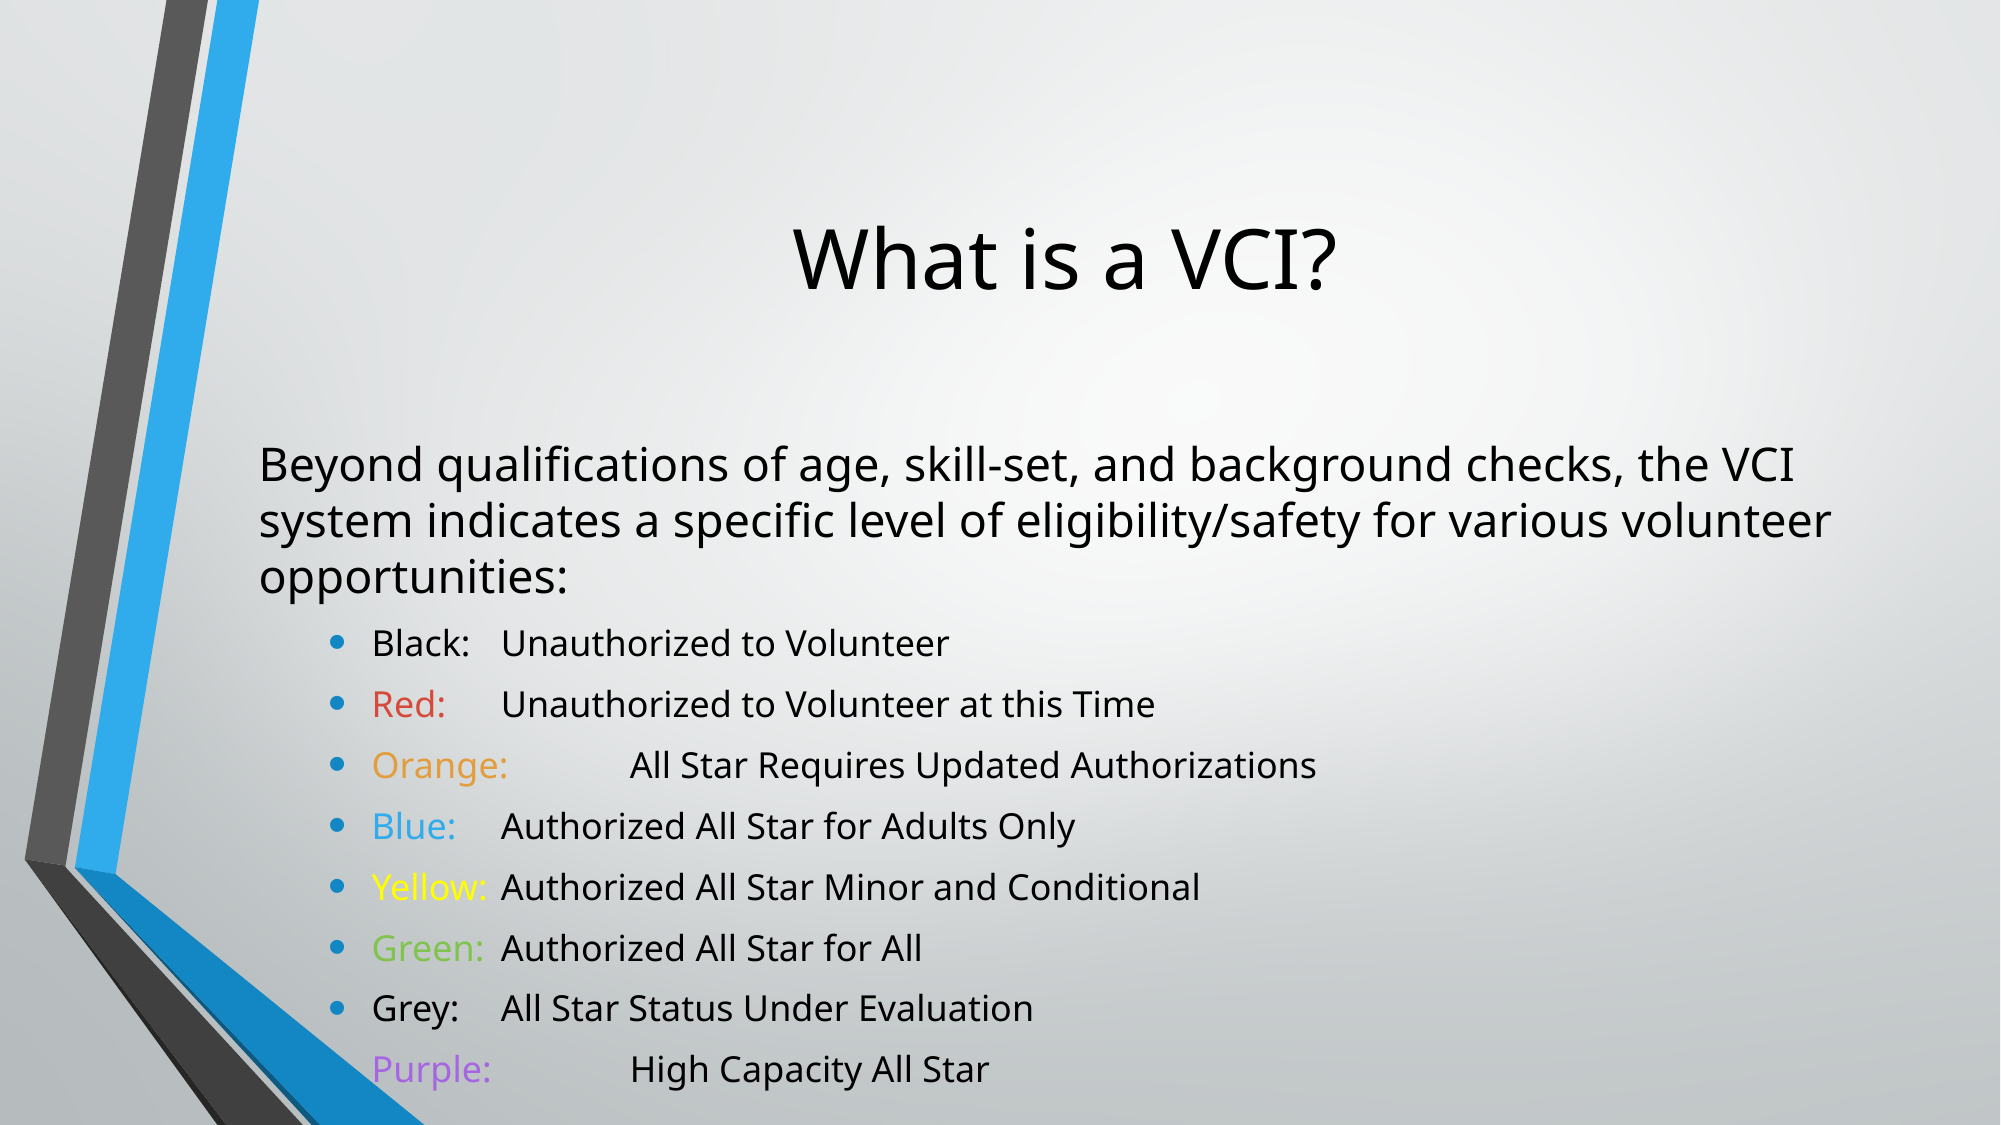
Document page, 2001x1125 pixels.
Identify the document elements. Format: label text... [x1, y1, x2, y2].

title What is a VCI? [243, 112, 1887, 400]
list Beyond qualifications of age, skill-set, and background checks, the VCI system indicates a specific level of eligibility/safety for various volunteer opportunities: Black: Unauthorized to Volunteer Red: Unauthorized to Volunteer at this Time Orange: All Star Requires Updated Authorizations Blue: Authorized All Star for Adults Only Yellow: Authorized All Star Minor and Conditional Green: Authorized All Star for All Grey: All Star Status Under Evaluation Purple: High Capacity All Star [243, 425, 1887, 1100]
